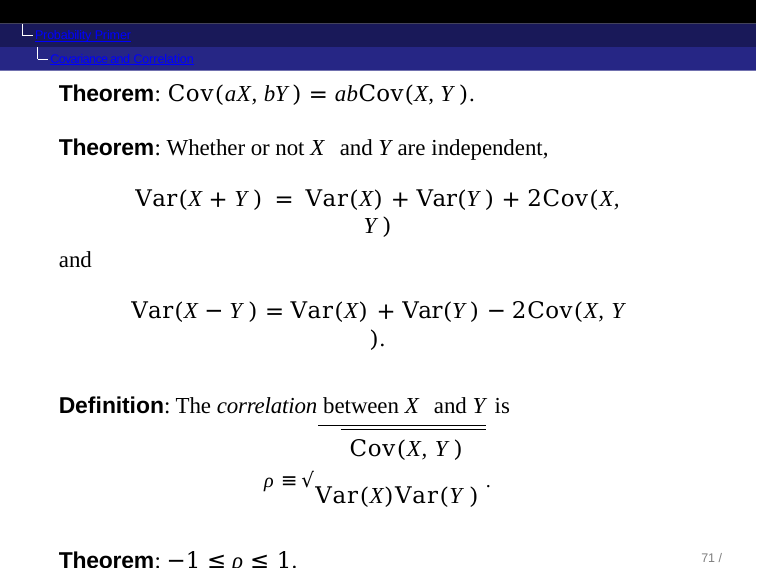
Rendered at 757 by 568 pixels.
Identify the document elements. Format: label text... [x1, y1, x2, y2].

text_box Theorem: Cov(aX, bY ) = abCov(X, Y ). Theorem: Whether or not X and Y are independent, Var(X + Y ) = Var(X) + Var(Y ) + 2Cov(X, Y ) and Var(X − Y ) = Var(X) + Var(Y ) − 2Cov(X, Y ). Definition: The correlation between X and Y is Cov(X, Y ) ρ ≡ √Var(X)Var(Y ) . Theorem: −1 ≤ ρ ≤ 1. [50, 76, 625, 568]
text_box Probability Primer Covariance and Correlation [33, 16, 204, 66]
slide_number 72 / 104 [694, 548, 746, 568]
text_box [317, 424, 487, 431]
